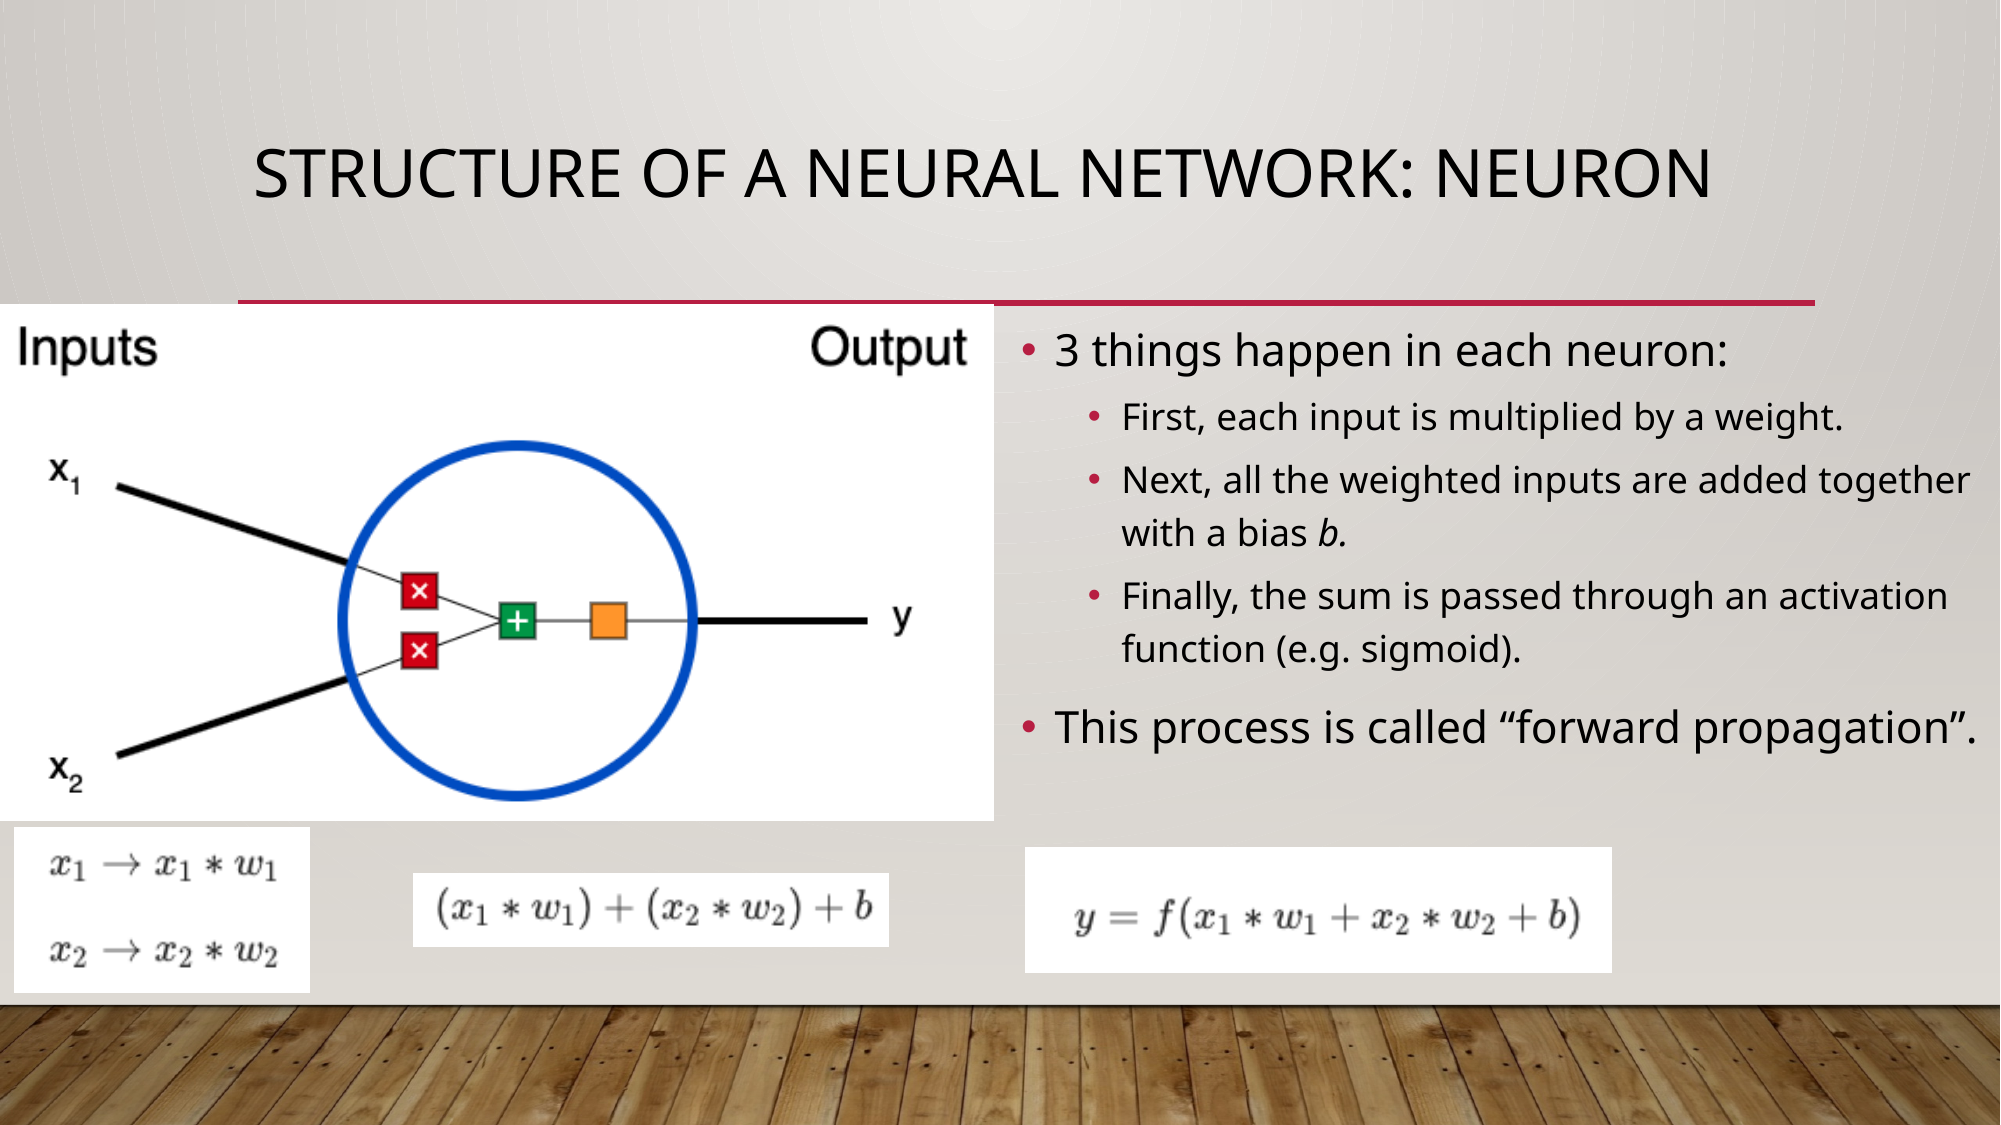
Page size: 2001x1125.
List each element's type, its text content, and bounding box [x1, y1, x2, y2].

picture [0, 1005, 2000, 1125]
picture [0, 303, 995, 822]
picture [1025, 847, 1612, 974]
title Structure of a neural Network: Neuron [238, 131, 1814, 305]
picture [13, 827, 311, 993]
picture [413, 873, 889, 947]
list 3 things happen in each neuron: First, each input is multiplied by a weight. Next, all the weighted inputs are added together with a bias b. Finally, the sum is passed through an activation function (e.g. sigmoid). This process is called “forward propagation”. [1006, 304, 2000, 828]
